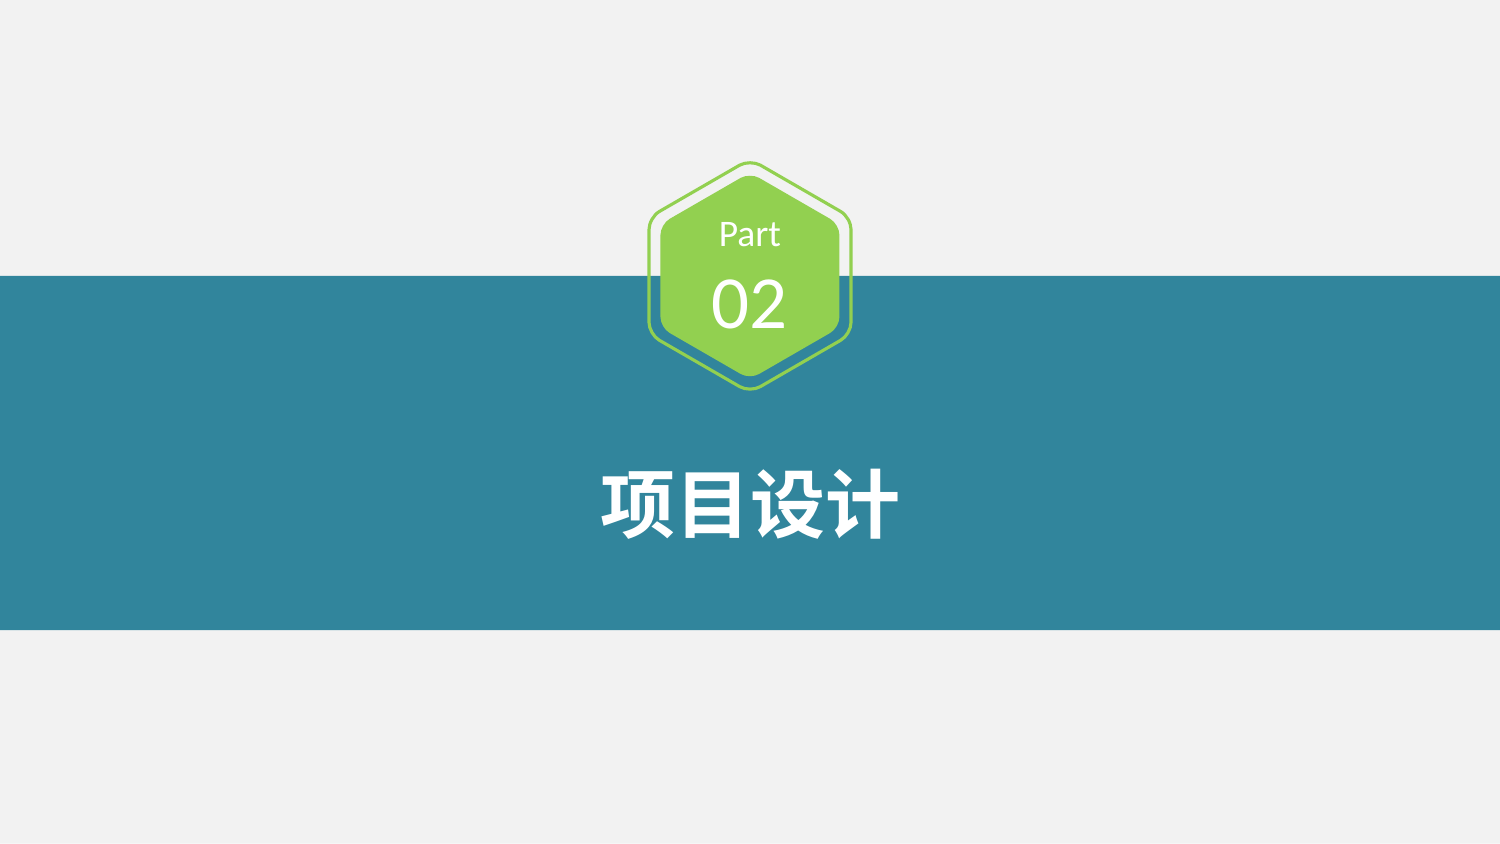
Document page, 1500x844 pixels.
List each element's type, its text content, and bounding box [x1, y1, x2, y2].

text_box [0, 274, 1500, 632]
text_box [648, 161, 852, 391]
text_box 项目设计 [585, 405, 915, 556]
